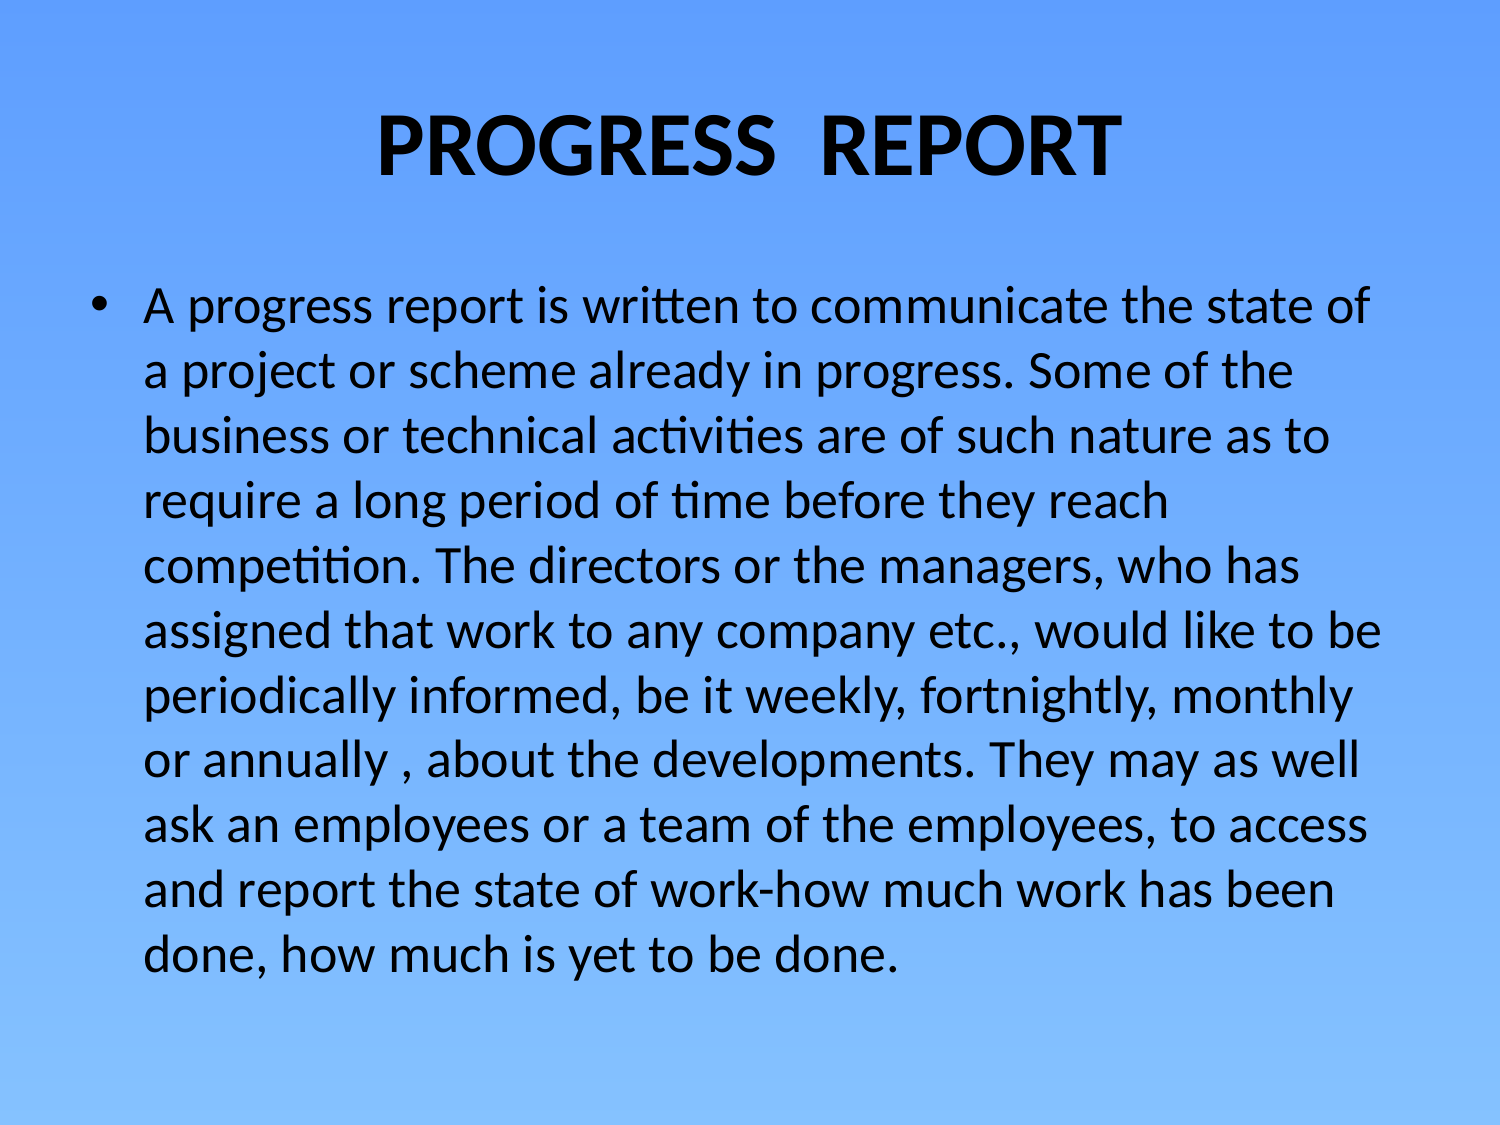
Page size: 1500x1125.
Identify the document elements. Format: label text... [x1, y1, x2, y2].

title PROGRESS REPORT [75, 45, 1425, 233]
list A progress report is written to communicate the state of a project or scheme already in progress. Some of the business or technical activities are of such nature as to require a long period of time before they reach competition. The directors or the managers, who has assigned that work to any company etc., would like to be periodically informed, be it weekly, fortnightly, monthly or annually , about the developments. They may as well ask an employees or a team of the employees, to access and report the state of work-how much work has been done, how much is yet to be done. [75, 262, 1425, 1005]
